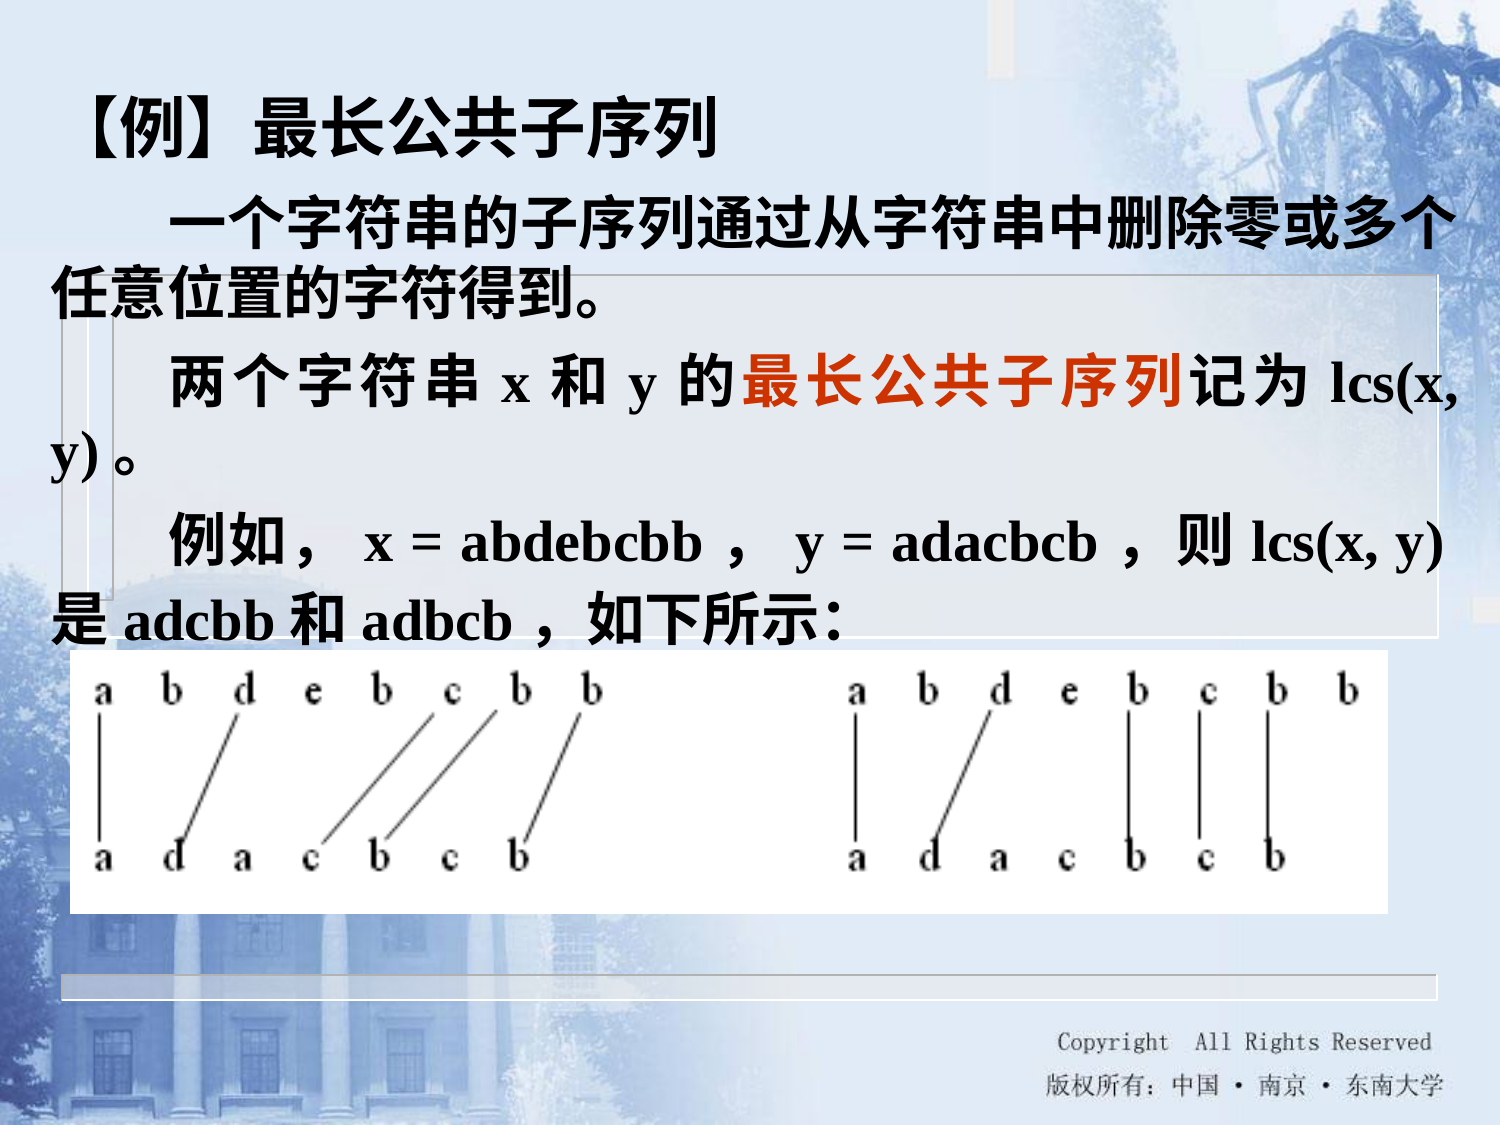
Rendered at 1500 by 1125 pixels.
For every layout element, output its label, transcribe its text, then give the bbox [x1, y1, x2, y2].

text_box 一个字符串的子序列通过从字符串中删除零或多个任意位置的字符得到。 两个字符串x和y的最长公共子序列记为lcs(x, y)。 例如，x = abdebcbb，y = adacbcb，则lcs(x, y)是adcbb和adbcb，如下所示： [36, 178, 1474, 662]
picture [0, 0, 1500, 1125]
text_box 【例】最长公共子序列 [33, 61, 1311, 176]
